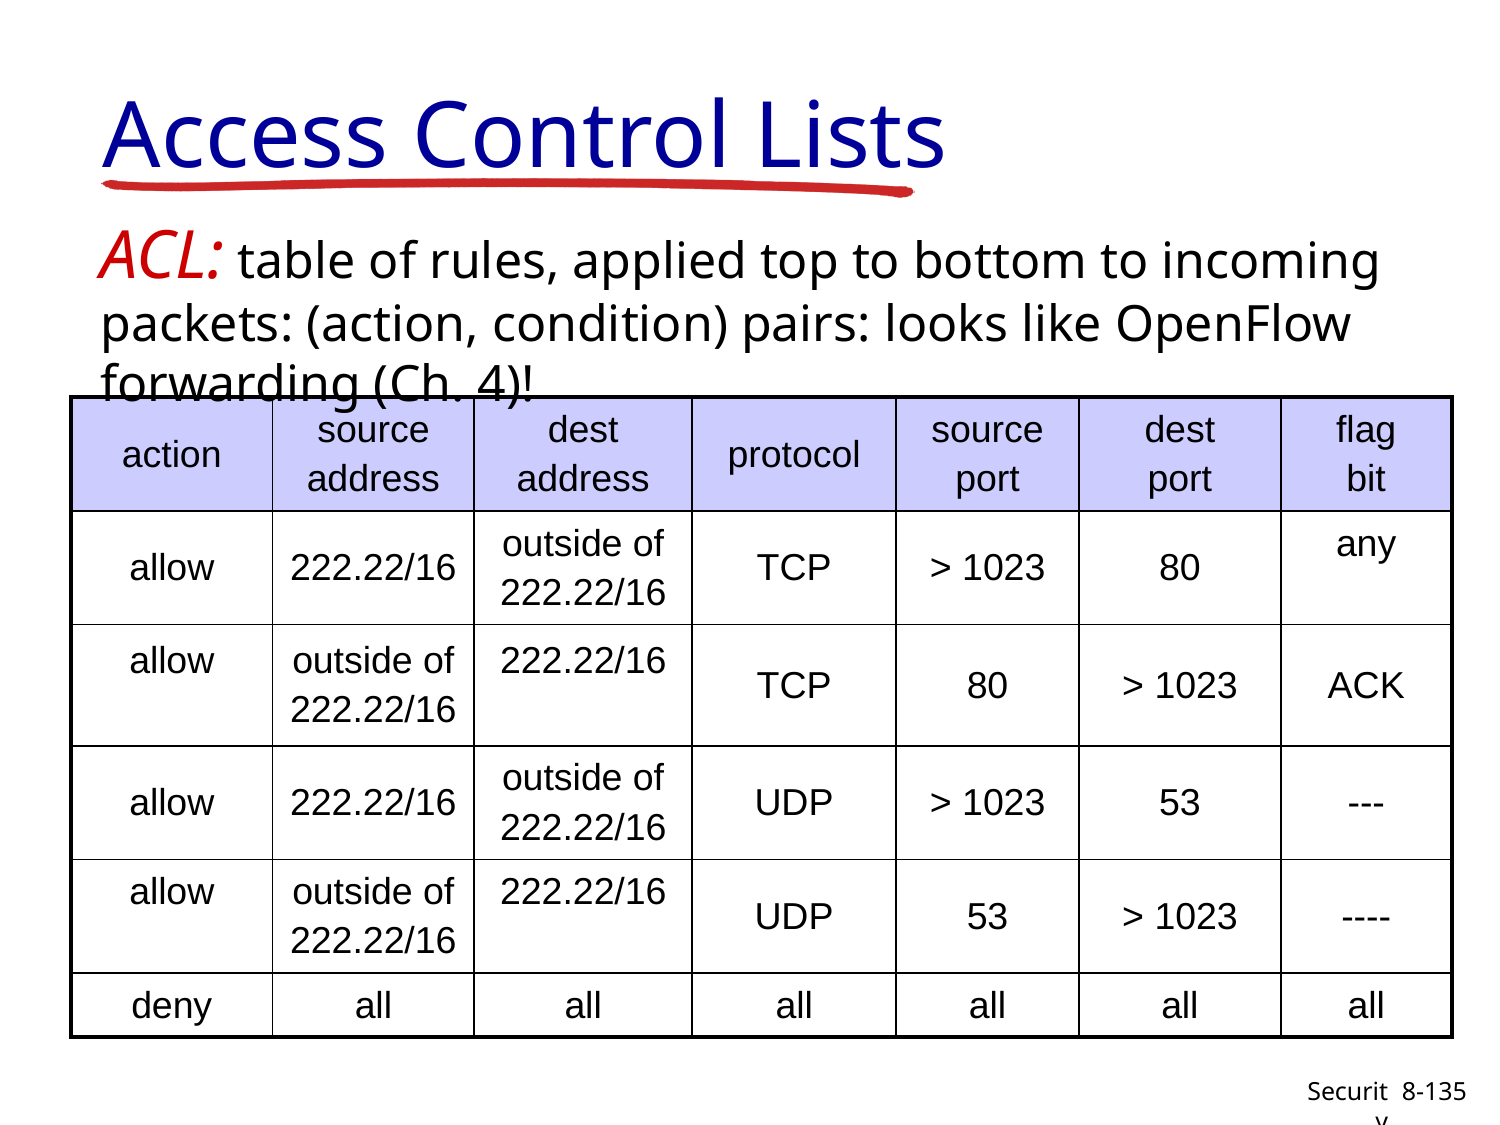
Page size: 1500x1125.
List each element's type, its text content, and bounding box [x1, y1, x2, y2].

table_cell all [1080, 974, 1280, 1035]
table_cell any [1282, 512, 1450, 624]
title Access Control Lists [87, 37, 1363, 204]
table_cell allow [73, 625, 272, 745]
table_cell 222.22/16 [273, 512, 473, 624]
table_cell outside of 222.22/16 [475, 747, 691, 859]
table_header source address [273, 399, 473, 510]
table_cell 53 [1080, 747, 1280, 859]
table_cell 222.22/16 [475, 625, 691, 745]
table_cell 80 [897, 625, 1078, 745]
picture [98, 173, 924, 203]
table_header protocol [693, 399, 895, 510]
table_cell ACK [1282, 625, 1450, 745]
table_cell UDP [693, 860, 895, 972]
table_cell UDP [693, 747, 895, 859]
table_cell outside of 222.22/16 [273, 860, 473, 972]
text_box 8-135 [1387, 1068, 1500, 1113]
table_header source port [897, 399, 1078, 510]
table_cell outside of 222.22/16 [475, 512, 691, 624]
table_cell ---- [1282, 860, 1450, 972]
table_cell TCP [693, 625, 895, 745]
table_header dest port [1080, 399, 1280, 510]
table_cell allow [73, 860, 272, 972]
table_cell all [897, 974, 1078, 1035]
text_box ACL: table of rules, applied top to bottom to incoming packets: (action, condition) pairs: looks like OpenFlow forwarding (Ch. 4)! [85, 204, 1433, 371]
table_cell 53 [897, 860, 1078, 972]
table_cell allow [73, 512, 272, 624]
table_cell > 1023 [897, 512, 1078, 624]
table_cell outside of 222.22/16 [273, 625, 473, 745]
table_cell 222.22/16 [273, 747, 473, 859]
table_cell all [1282, 974, 1450, 1035]
table_cell 222.22/16 [475, 860, 691, 972]
table_cell --- [1282, 747, 1450, 859]
table_cell > 1023 [897, 747, 1078, 859]
footer Security [1284, 1067, 1403, 1110]
table_cell allow [73, 747, 272, 859]
table_cell TCP [693, 512, 895, 624]
table_cell all [273, 974, 473, 1035]
table_header flag bit [1282, 399, 1450, 510]
table_cell 80 [1080, 512, 1280, 624]
table_cell > 1023 [1080, 625, 1280, 745]
table_cell all [475, 974, 691, 1035]
table_cell deny [73, 974, 272, 1035]
table_header action [73, 399, 272, 510]
table_header dest address [475, 399, 691, 510]
table_cell all [693, 974, 895, 1035]
table_cell > 1023 [1080, 860, 1280, 972]
